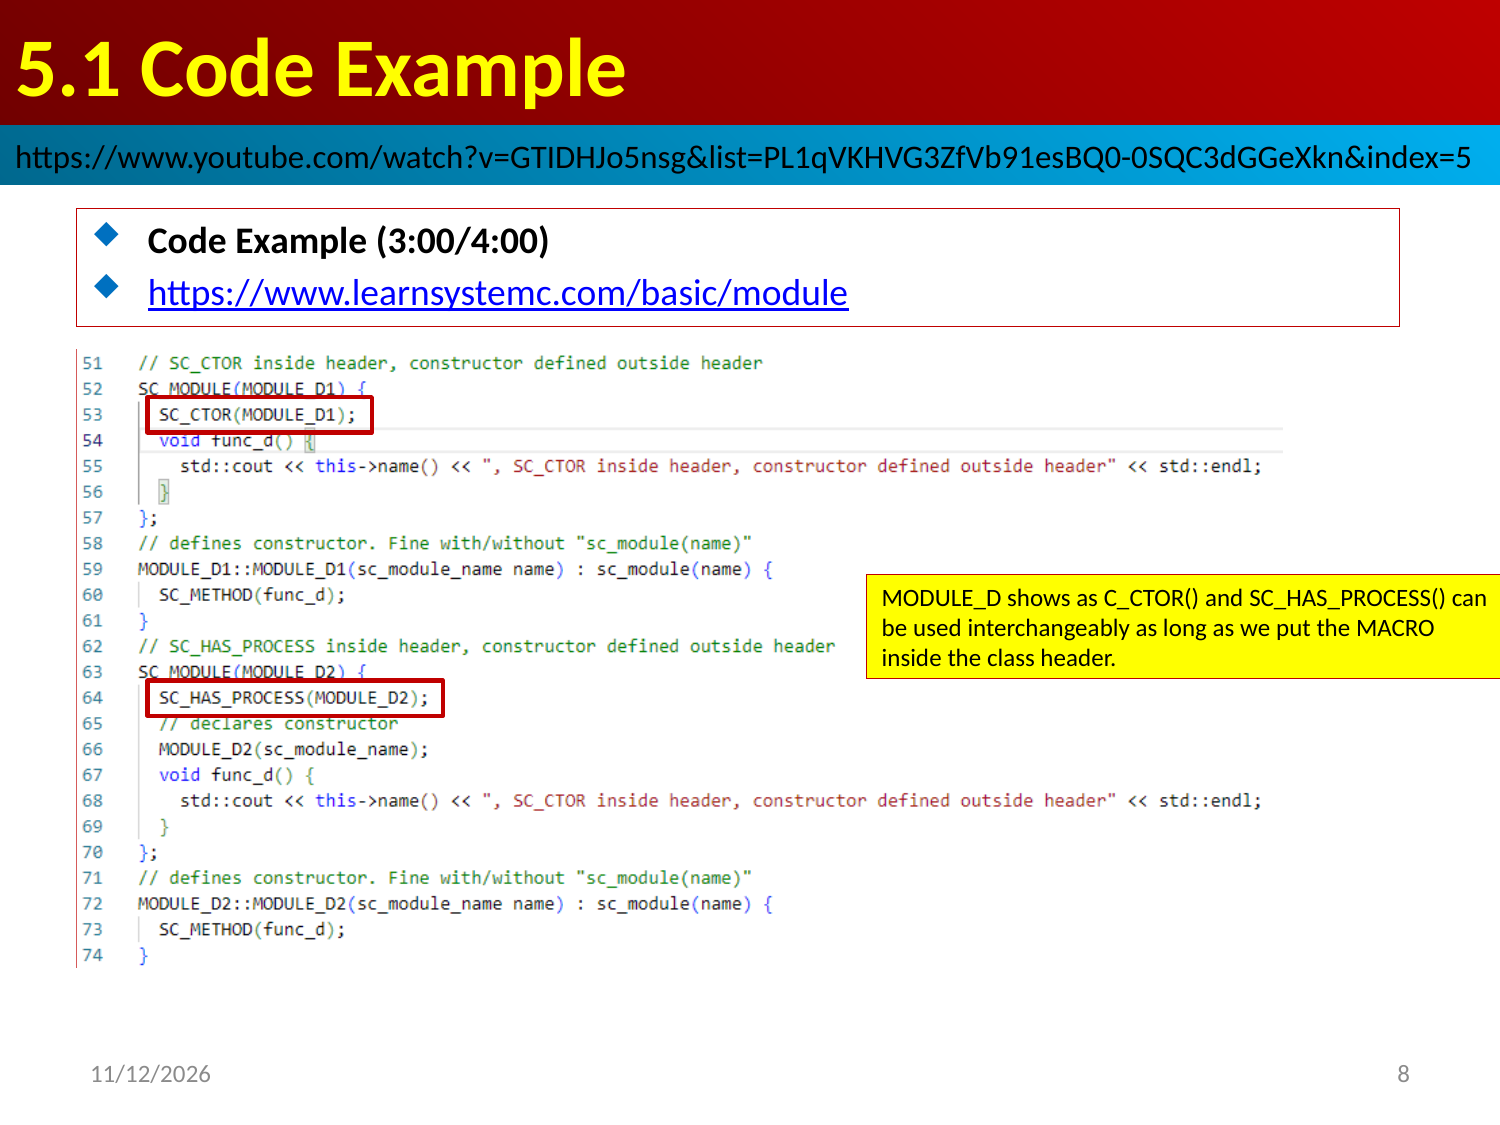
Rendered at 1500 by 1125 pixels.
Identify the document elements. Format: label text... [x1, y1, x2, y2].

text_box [76, 349, 1284, 968]
subtitle Code Example (3:00/4:00) https://www.learnsystemc.com/basic/module [76, 208, 1400, 327]
slide_number 8 [1074, 1042, 1425, 1103]
text_box https://www.youtube.com/watch?v=GTIDHJo5nsg&list=PL1qVKHVG3ZfVb91esBQ0-0SQC3dGGeXkn&index=5 [0, 125, 1500, 185]
text_box MODULE_D shows as C_CTOR() and SC_HAS_PROCESS() can be used interchangeably as long as we put the MACRO inside the class header. [1287, 574, 1500, 679]
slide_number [75, 1042, 425, 1103]
title 5.1 Code Example [0, 0, 1500, 125]
